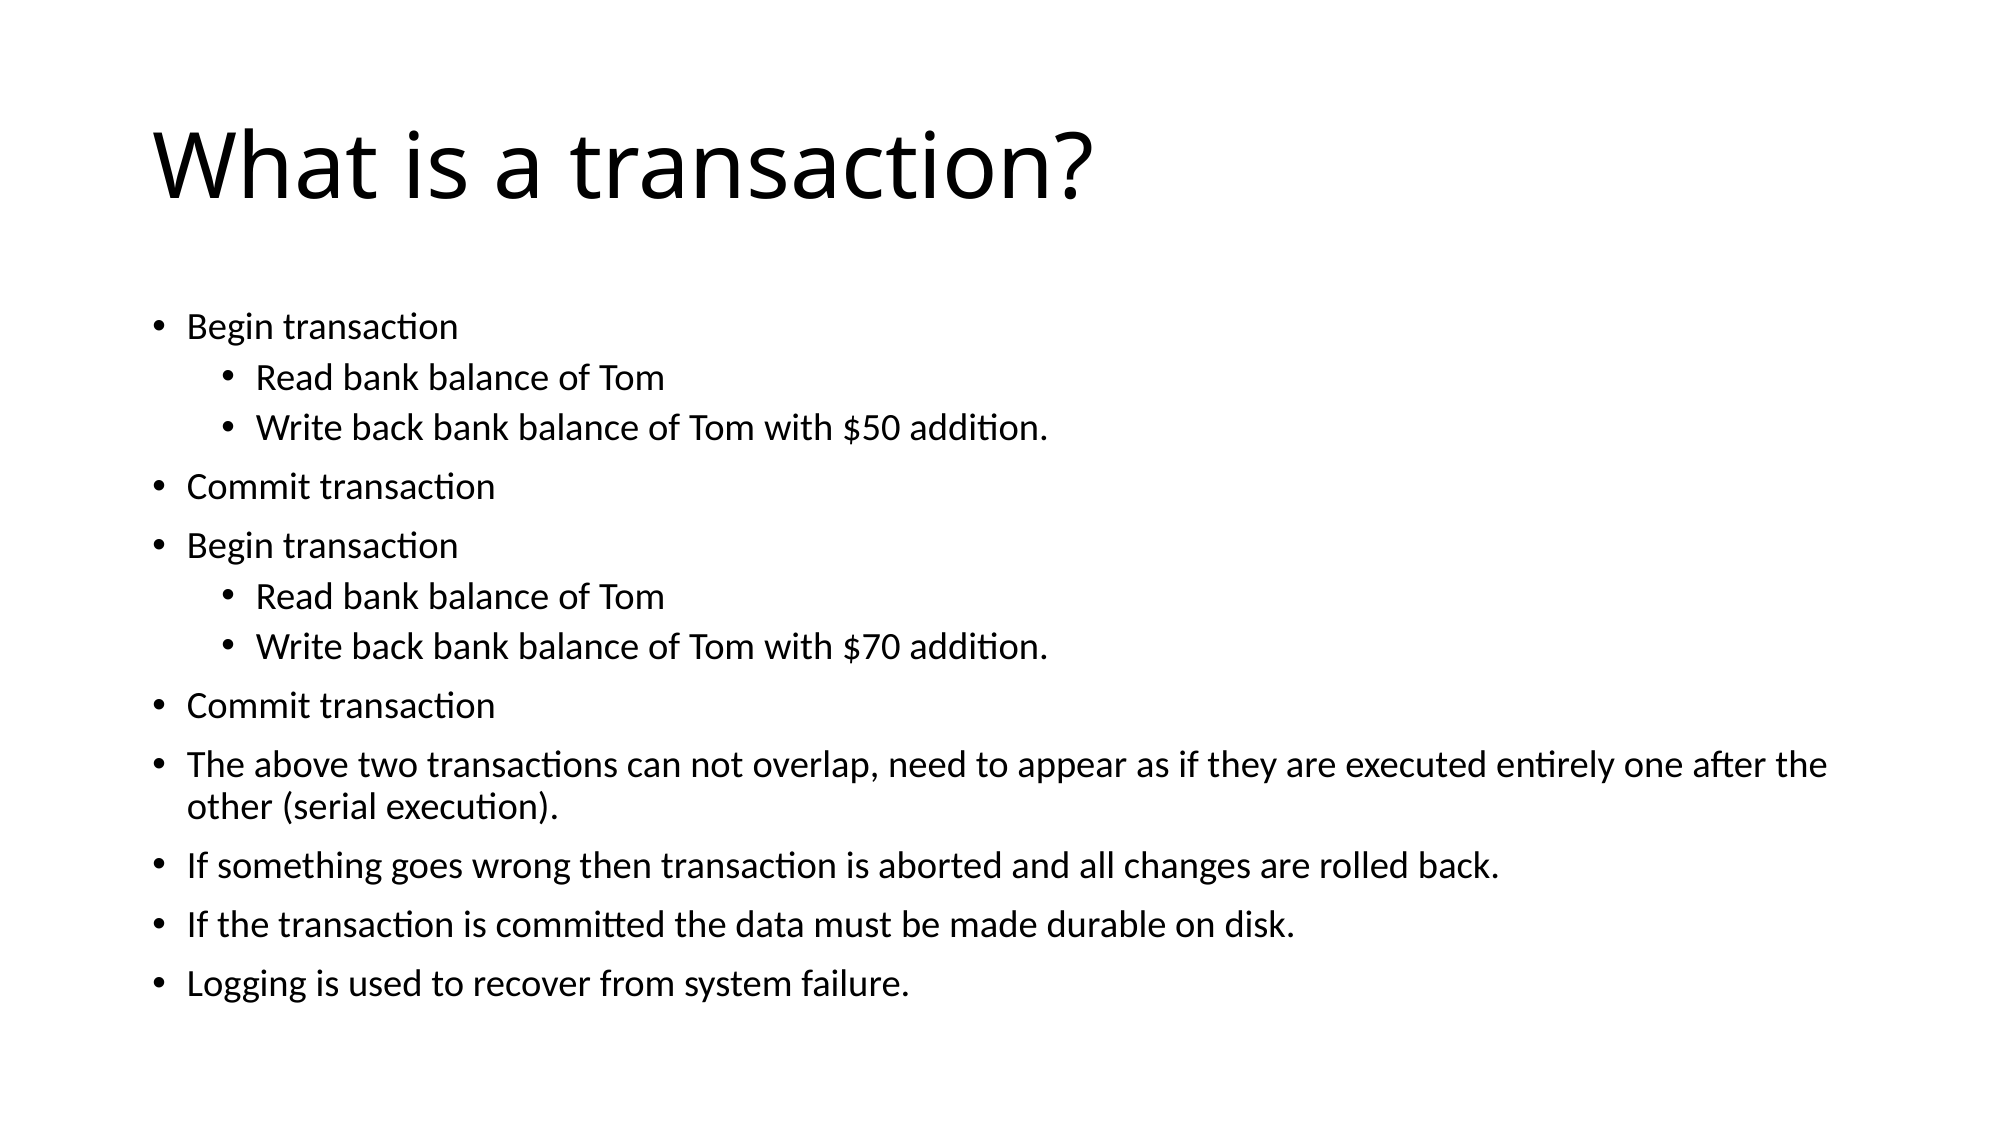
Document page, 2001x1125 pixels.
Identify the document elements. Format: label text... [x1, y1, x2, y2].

list Begin transaction Read bank balance of Tom Write back bank balance of Tom with $50 addition. Commit transaction Begin transaction Read bank balance of Tom Write back bank balance of Tom with $70 addition. Commit transaction The above two transactions can not overlap, need to appear as if they are executed entirely one after the other (serial execution). If something goes wrong then transaction is aborted and all changes are rolled back. If the transaction is committed the data must be made durable on disk. Logging is used to recover from system failure. [137, 299, 1863, 1014]
title What is a transaction? [137, 59, 1863, 278]
